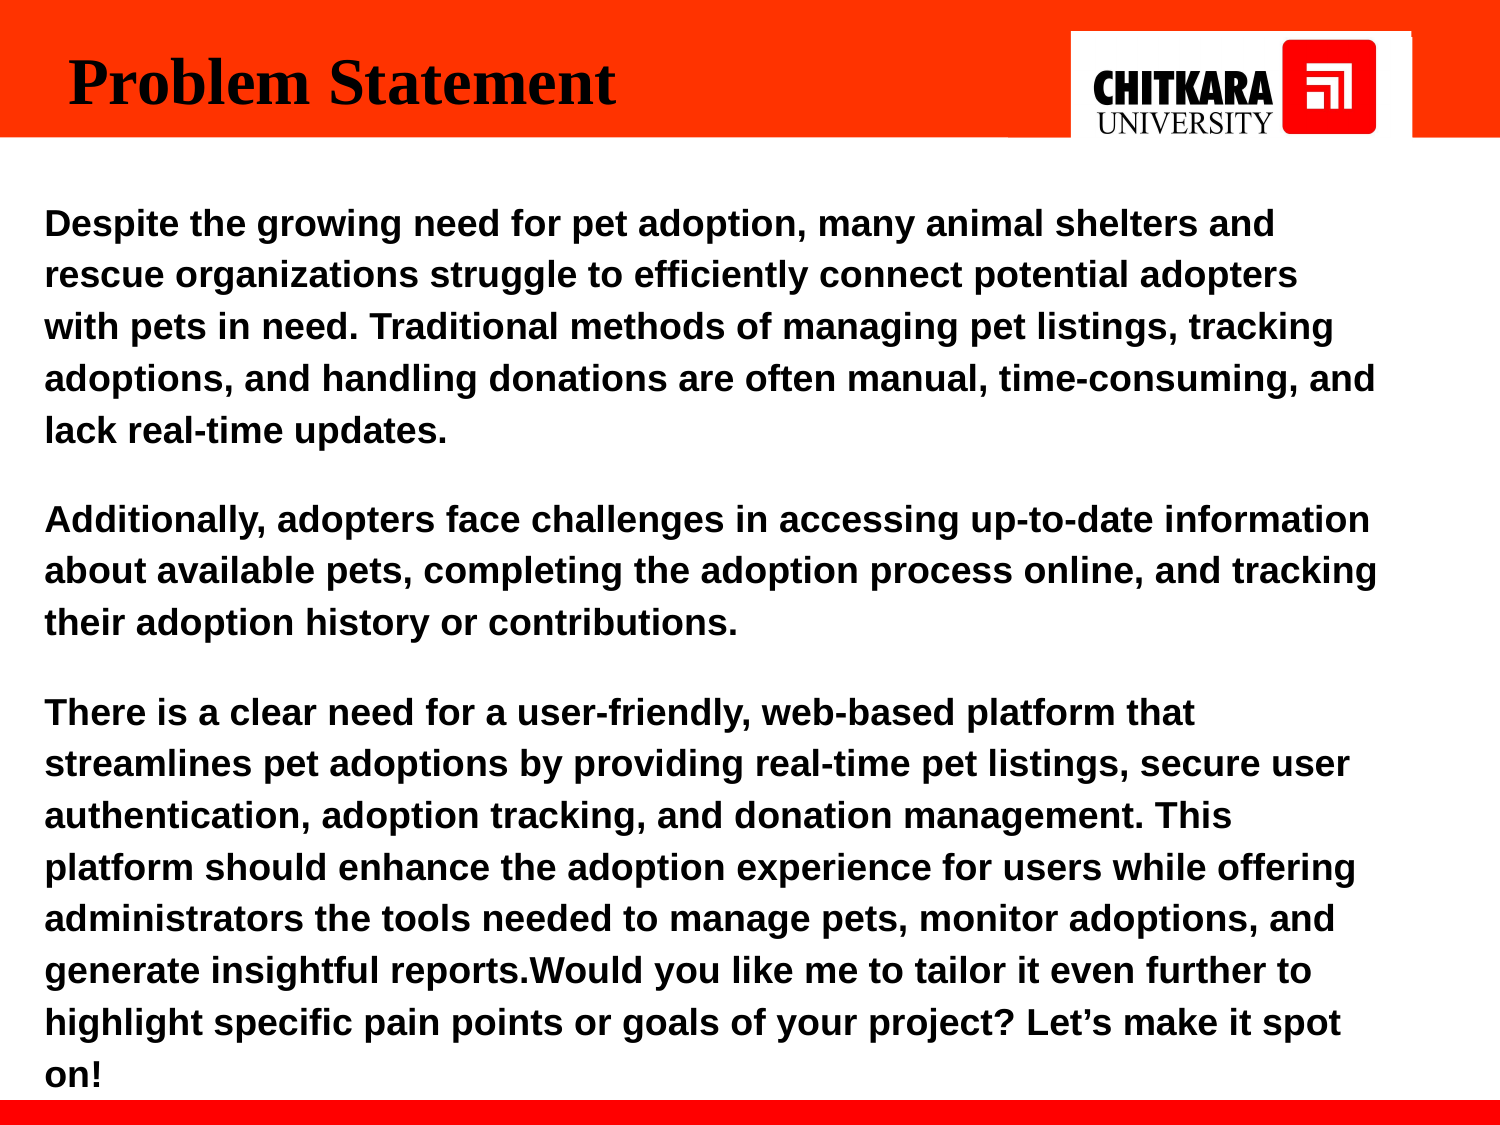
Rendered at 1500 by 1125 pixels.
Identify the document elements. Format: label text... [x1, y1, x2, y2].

text_box Problem Statement [53, 30, 939, 126]
picture [1074, 37, 1391, 138]
text_box Despite the growing need for pet adoption, many animal shelters and rescue organizations struggle to efficiently connect potential adopters with pets in need. Traditional methods of managing pet listings, tracking adoptions, and handling donations are often manual, time-consuming, and lack real-time updates. Additionally, adopters face challenges in accessing up-to-date information about available pets, completing the adoption process online, and tracking their adoption history or contributions. There is a clear need for a user-friendly, web-based platform that streamlines pet adoptions by providing real-time pet listings, secure user authentication, adoption tracking, and donation management. This platform should enhance the adoption experience for users while offering administrators the tools needed to manage pets, monitor adoptions, and generate insightful reports.Would you like me to tailor it even further to highlight specific pain points or goals of your project? Let’s make it spot on! [29, 184, 1400, 1125]
